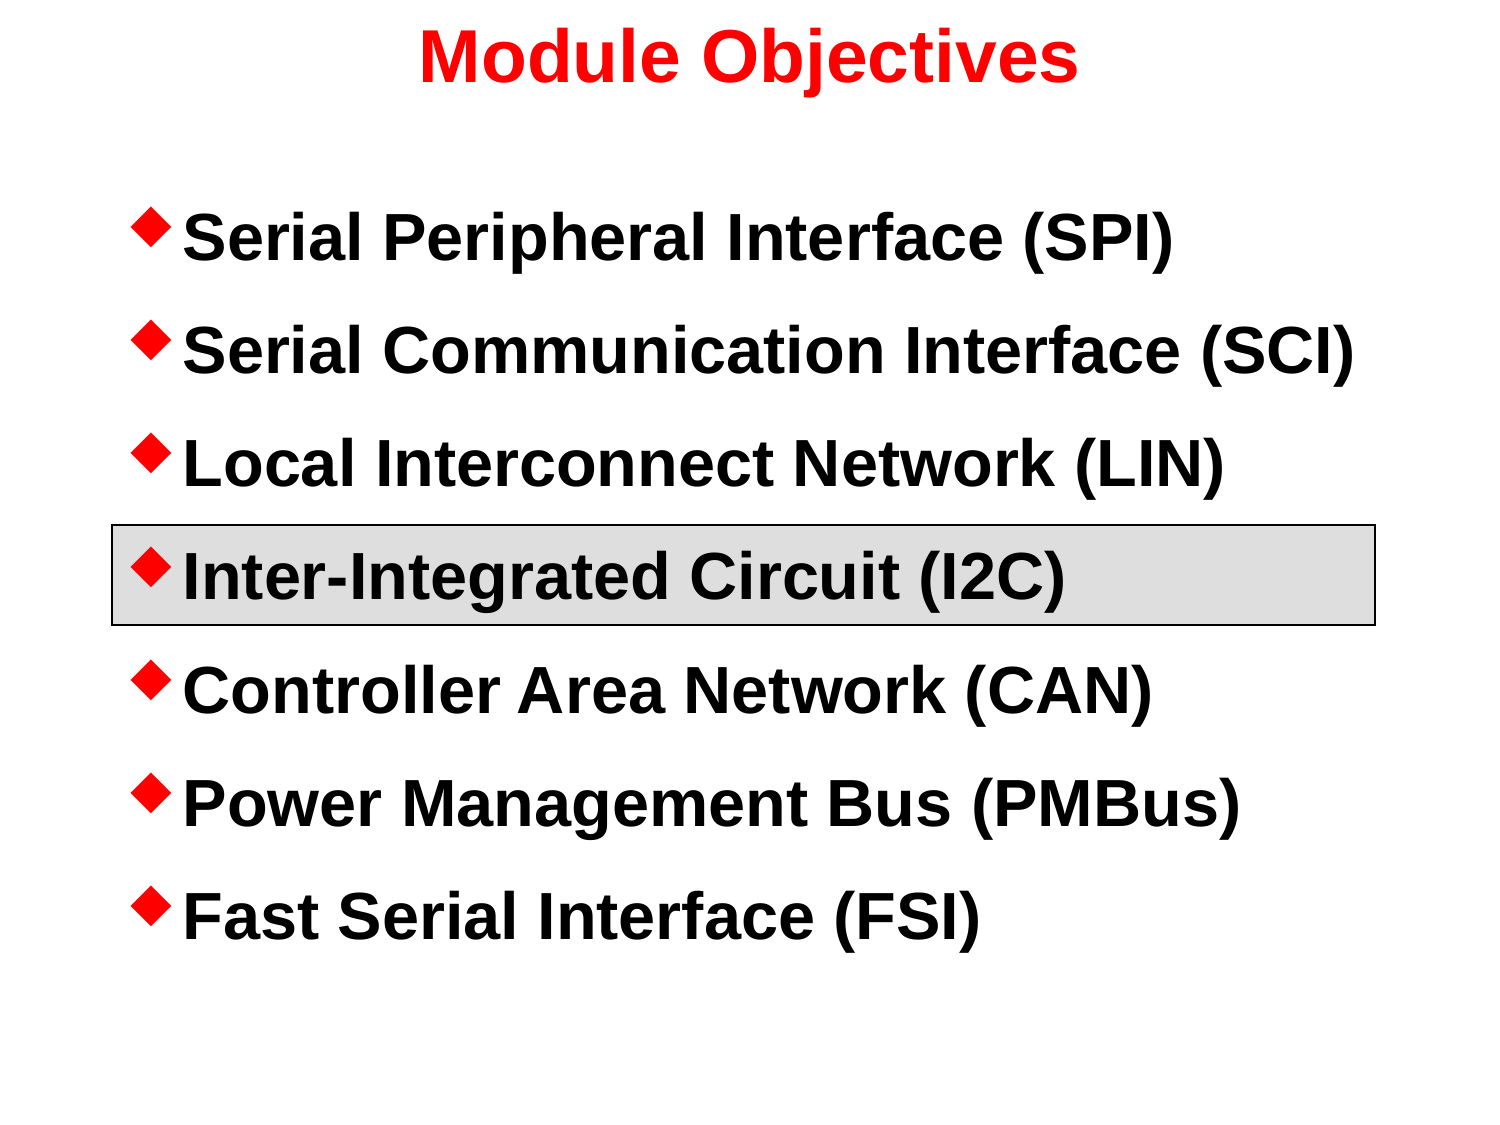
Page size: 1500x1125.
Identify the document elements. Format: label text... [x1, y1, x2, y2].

list Serial Peripheral Interface (SPI) Serial Communication Interface (SCI) Local Interconnect Network (LIN) Inter-Integrated Circuit (I2C) Controller Area Network (CAN) Power Management Bus (PMBus) Fast Serial Interface (FSI) [111, 185, 1388, 975]
title Module Objectives [0, 0, 1500, 122]
